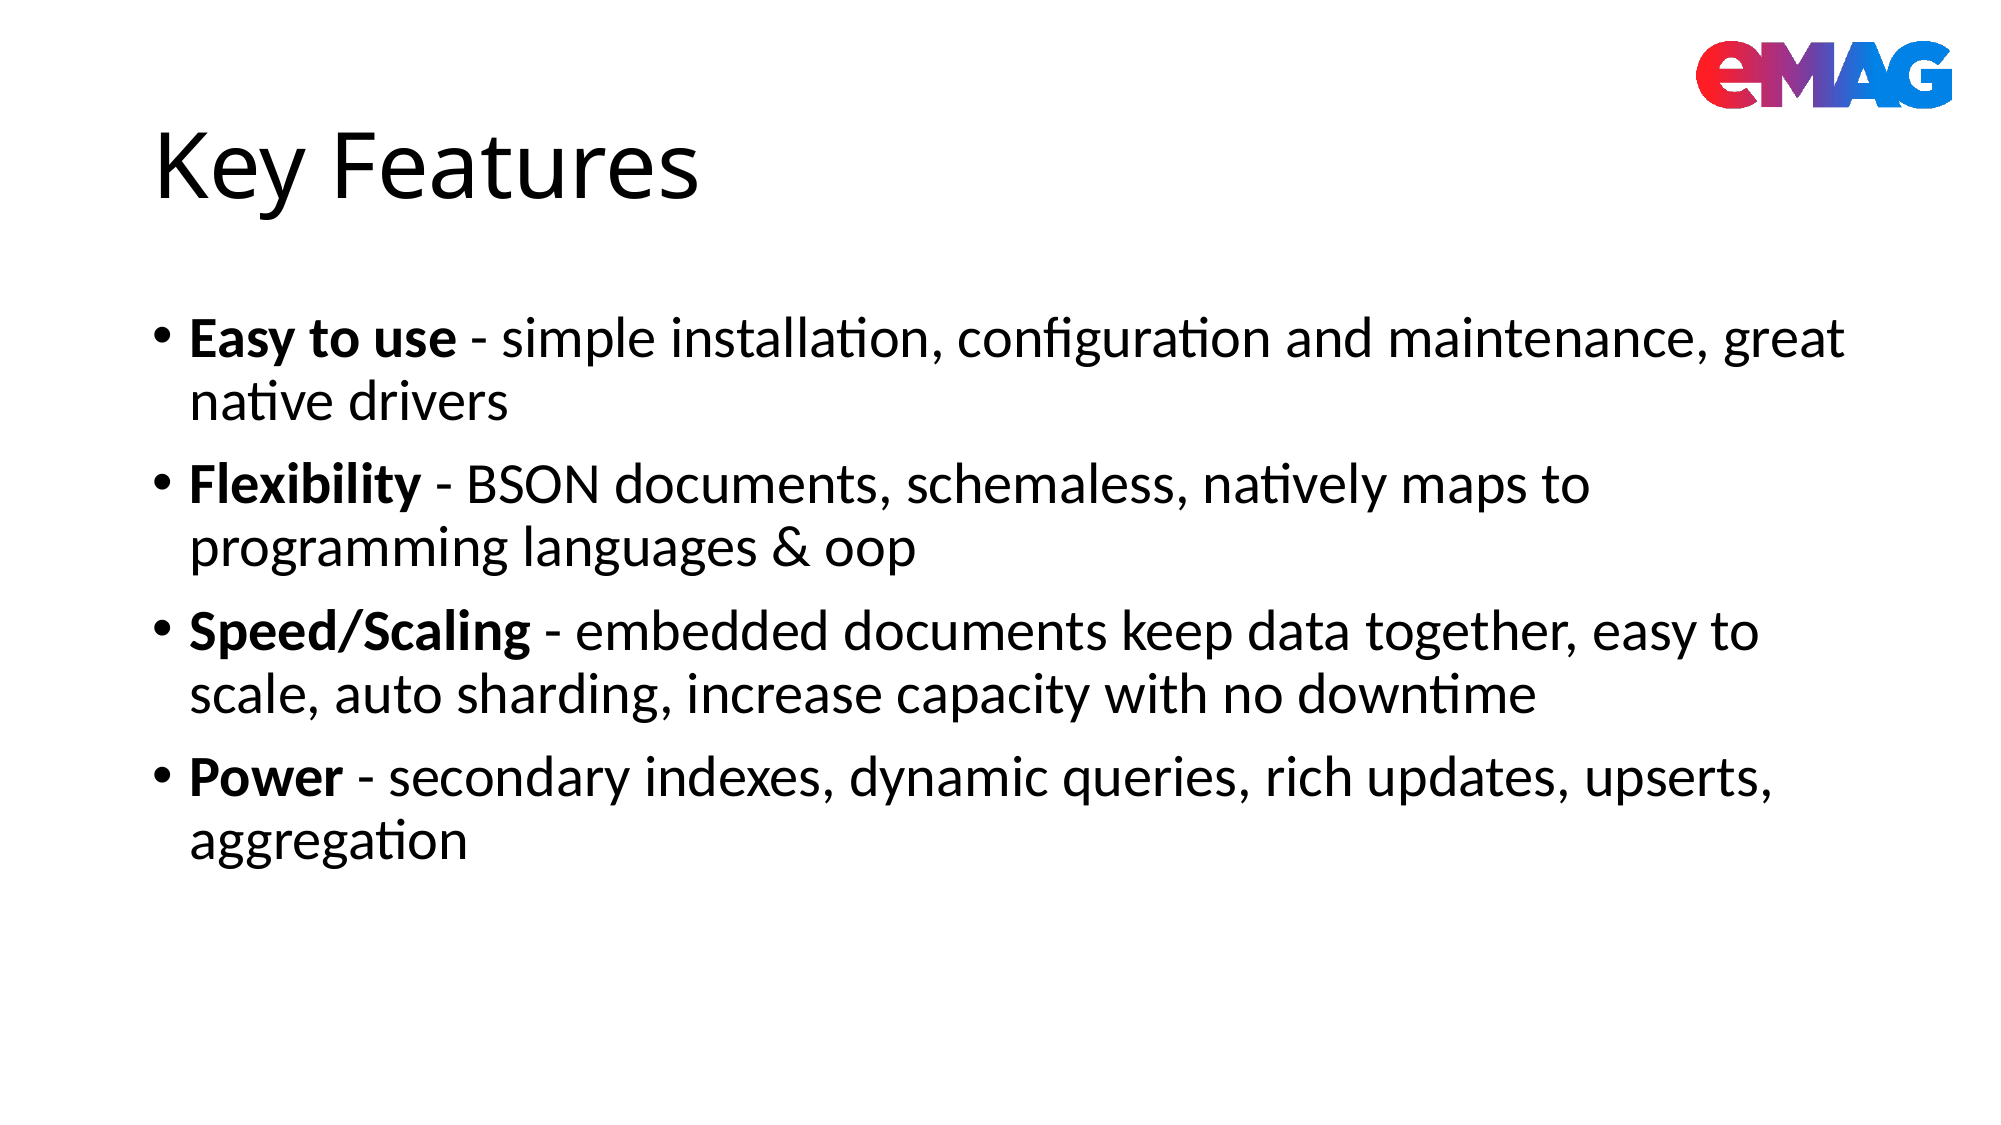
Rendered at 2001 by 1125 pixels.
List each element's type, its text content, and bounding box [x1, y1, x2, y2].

picture [1696, 40, 1952, 109]
title Key Features [137, 59, 1863, 278]
list Easy to use - simple installation, configuration and maintenance, great native drivers Flexibility - BSON documents, schemaless, natively maps to programming languages & oop Speed/Scaling - embedded documents keep data together, easy to scale, auto sharding, increase capacity with no downtime Power - secondary indexes, dynamic queries, rich updates, upserts, aggregation [137, 299, 1863, 1014]
